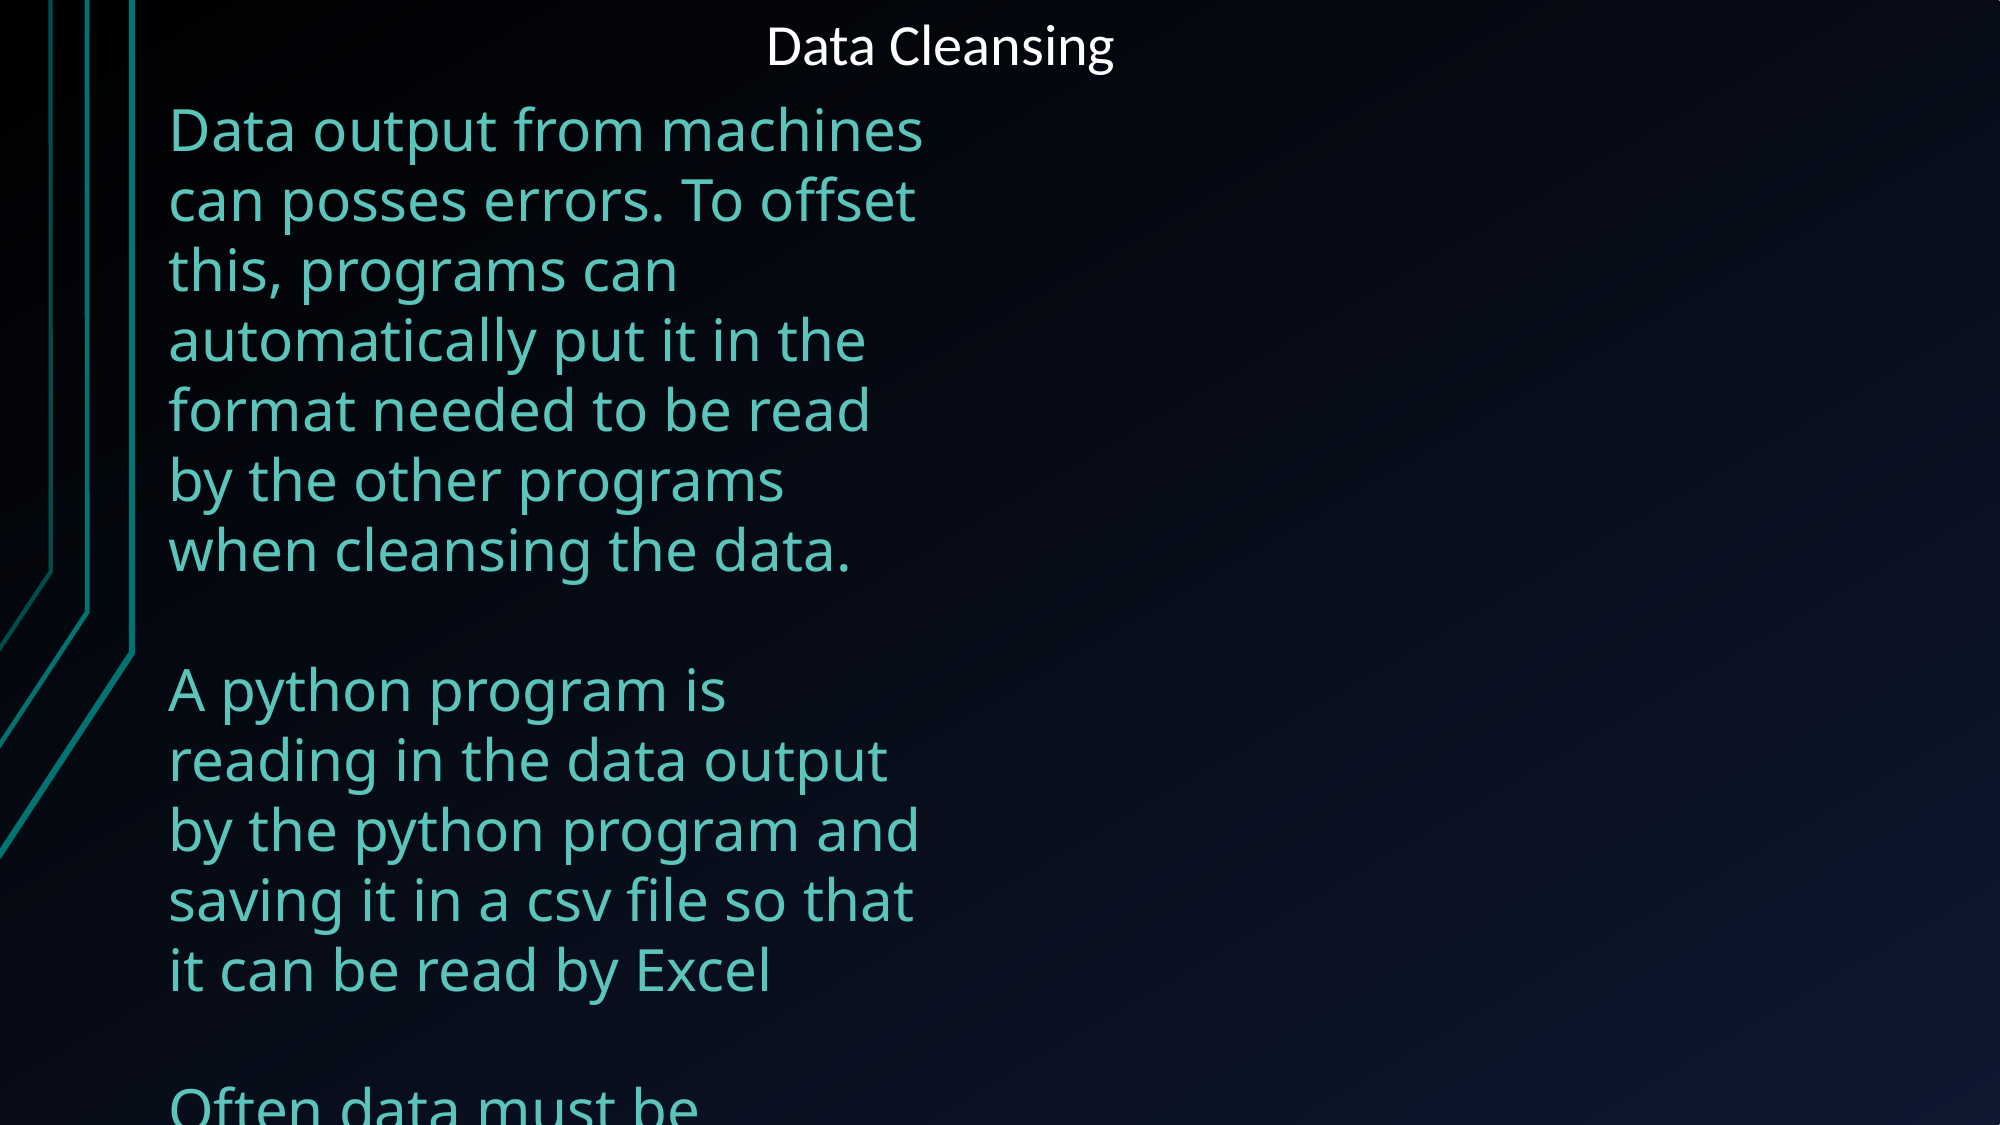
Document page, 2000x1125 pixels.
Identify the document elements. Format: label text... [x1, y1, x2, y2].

text_box Data Cleansing [751, 0, 1131, 85]
text_box Data output from machines can posses errors. To offset this, programs can automatically put it in the format needed to be read by the other programs when cleansing the data. A python program is reading in the data output by the python program and saving it in a csv file so that it can be read by Excel Often data must be cleansed of error or missing values altogether in a dataset. [153, 85, 942, 1125]
